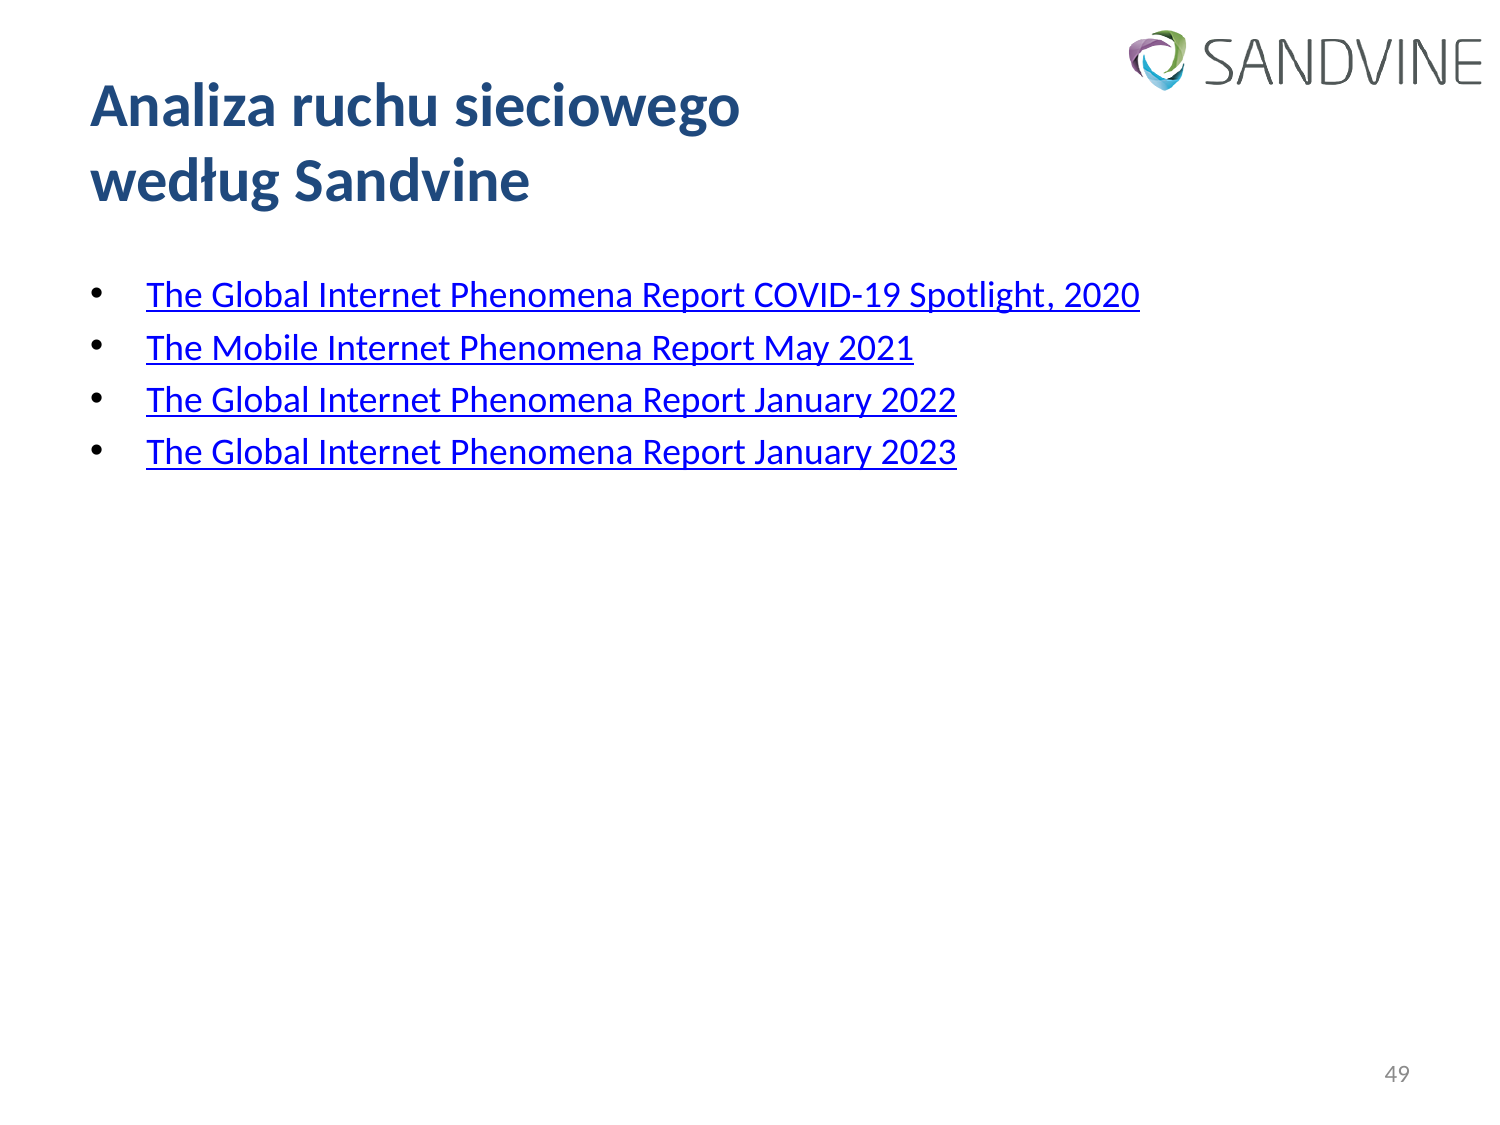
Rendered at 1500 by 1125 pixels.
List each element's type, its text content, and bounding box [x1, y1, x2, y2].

list The Global Internet Phenomena Report COVID-19 Spotlight, 2020 The Mobile Internet Phenomena Report May 2021 The Global Internet Phenomena Report January 2022 The Global Internet Phenomena Report January 2023 [75, 262, 1425, 1005]
title Analiza ruchu sieciowego według Sandvine [75, 45, 1425, 233]
picture [1121, 6, 1500, 114]
slide_number 49 [1074, 1042, 1425, 1103]
